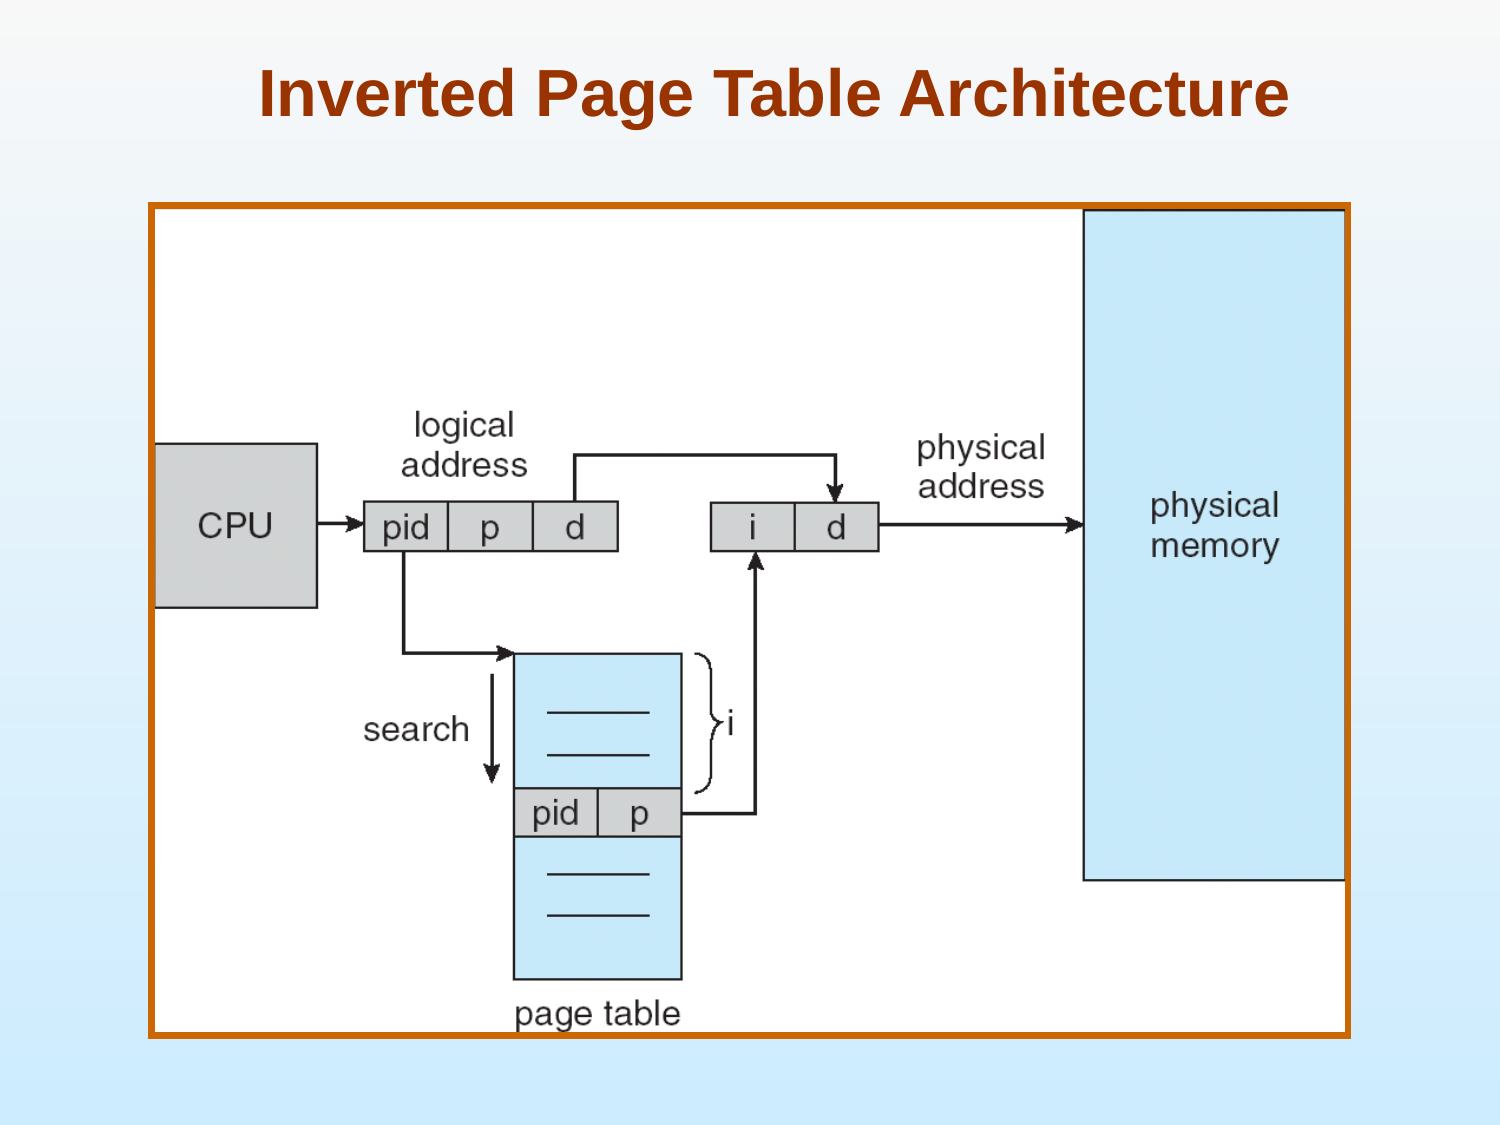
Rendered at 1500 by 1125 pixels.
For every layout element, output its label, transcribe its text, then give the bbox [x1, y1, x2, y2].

picture [154, 208, 1346, 1033]
title Inverted Page Table Architecture [112, 37, 1438, 138]
